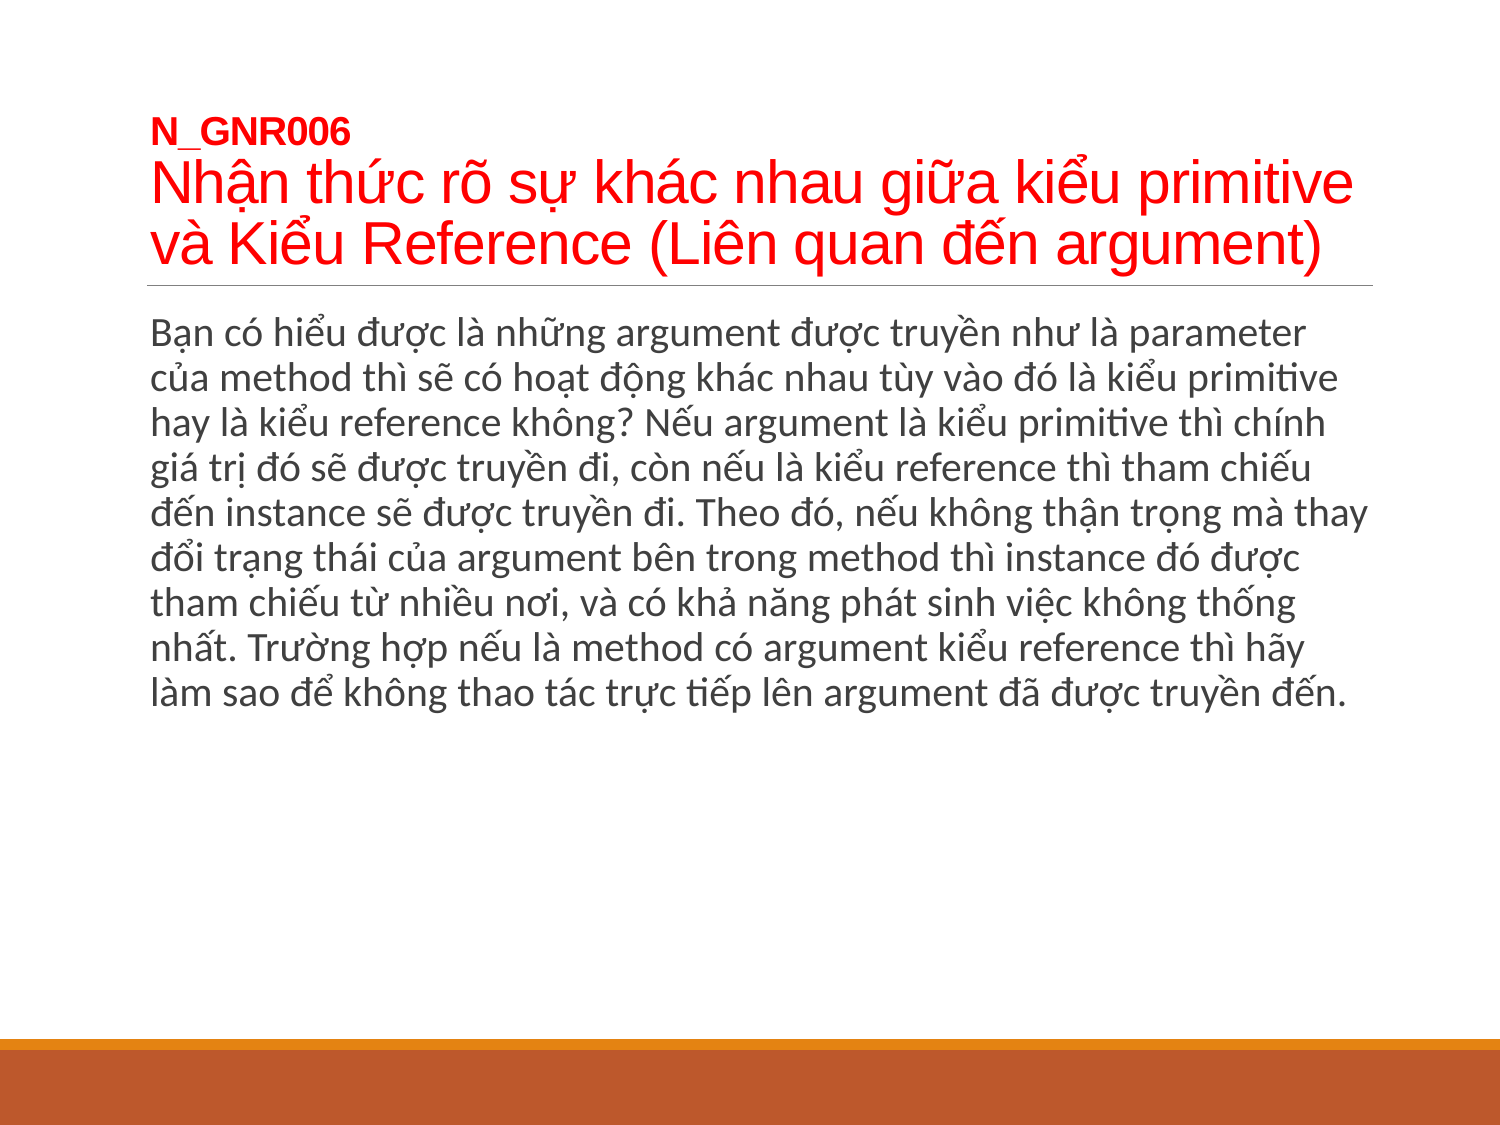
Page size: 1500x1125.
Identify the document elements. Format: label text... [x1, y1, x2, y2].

title N_GNR006 Nhận thức rõ sự khác nhau giữa kiểu primitive và Kiểu Reference (Liên quan đến argument) [135, 47, 1373, 285]
list Bạn có hiểu được là những argument được truyền như là parameter của method thì sẽ có hoạt động khác nhau tùy vào đó là kiểu primitive hay là kiểu reference không? Nếu argument là kiểu primitive thì chính giá trị đó sẽ được truyền đi, còn nếu là kiểu reference thì tham chiếu đến instance sẽ được truyền đi. Theo đó, nếu không thận trọng mà thay đổi trạng thái của argument bên trong method thì instance đó được tham chiếu từ nhiều nơi, và có khả năng phát sinh việc không thống nhất. Trường hợp nếu là method có argument kiểu reference thì hãy làm sao để không thao tác trực tiếp lên argument đã được truyền đến. [135, 302, 1373, 963]
